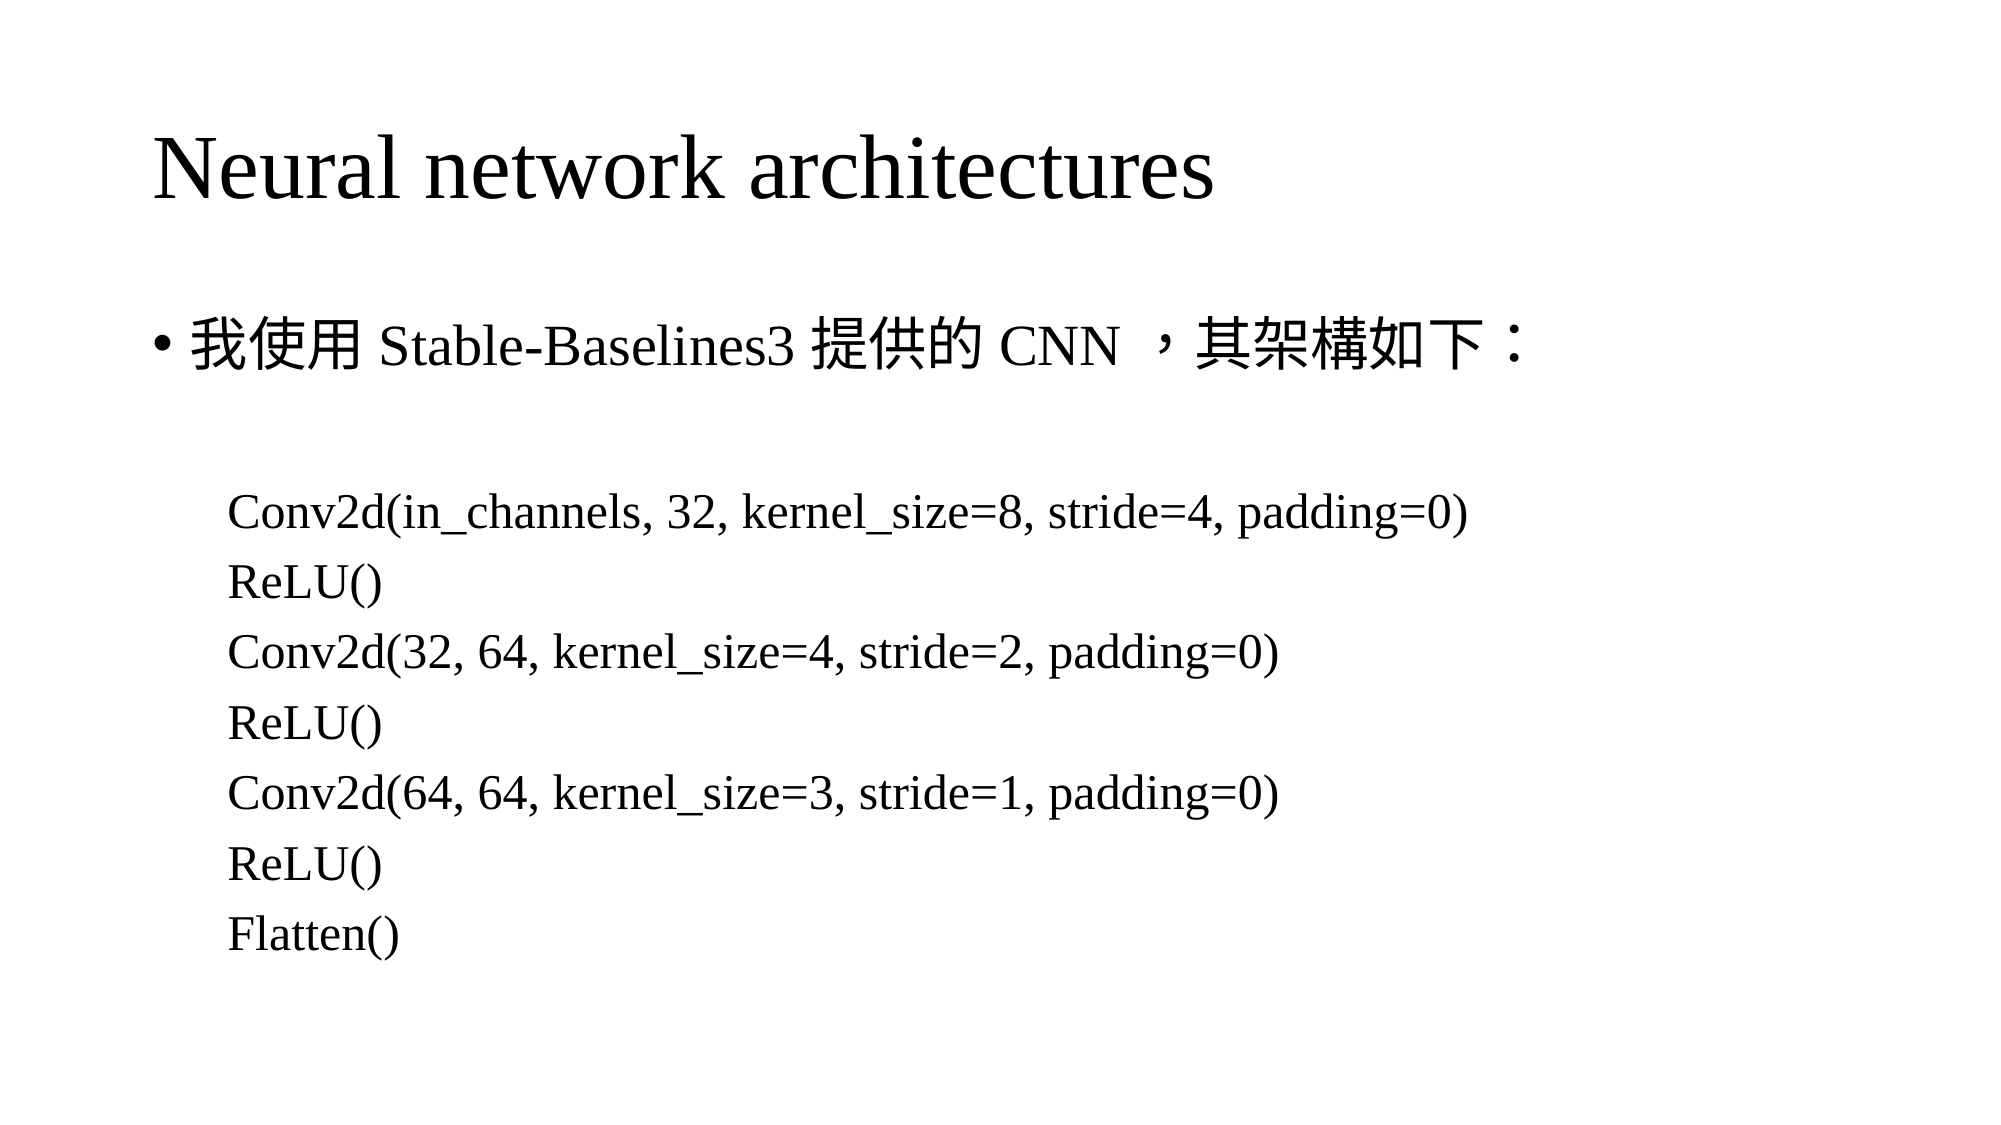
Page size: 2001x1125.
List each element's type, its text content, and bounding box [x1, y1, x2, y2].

title Neural network architectures [137, 59, 1863, 278]
list 我使用Stable-Baselines3提供的CNN，其架構如下： Conv2d(in_channels, 32, kernel_size=8, stride=4, padding=0) ReLU() Conv2d(32, 64, kernel_size=4, stride=2, padding=0) ReLU() Conv2d(64, 64, kernel_size=3, stride=1, padding=0) ReLU() Flatten() [137, 299, 1863, 1014]
